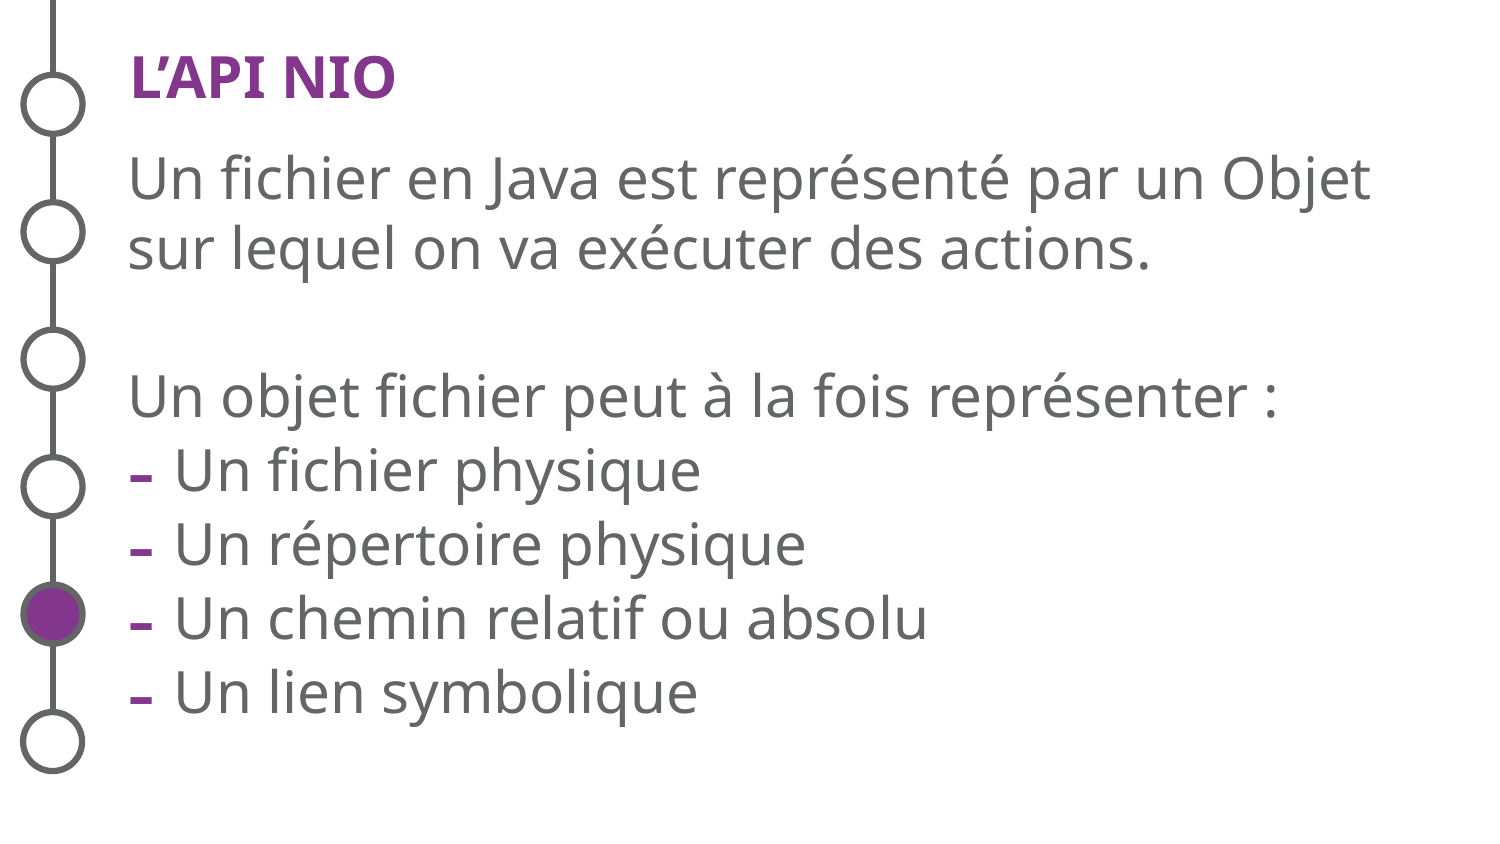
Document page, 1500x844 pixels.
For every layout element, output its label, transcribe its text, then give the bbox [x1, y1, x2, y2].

title L’API NIO [129, 30, 1444, 120]
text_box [22, 0, 83, 772]
text_box Un fichier en Java est représenté par un Objet sur lequel on va exécuter des actions. Un objet fichier peut à la fois représenter : Un fichier physique Un répertoire physique Un chemin relatif ou absolu Un lien symbolique [112, 133, 1477, 812]
